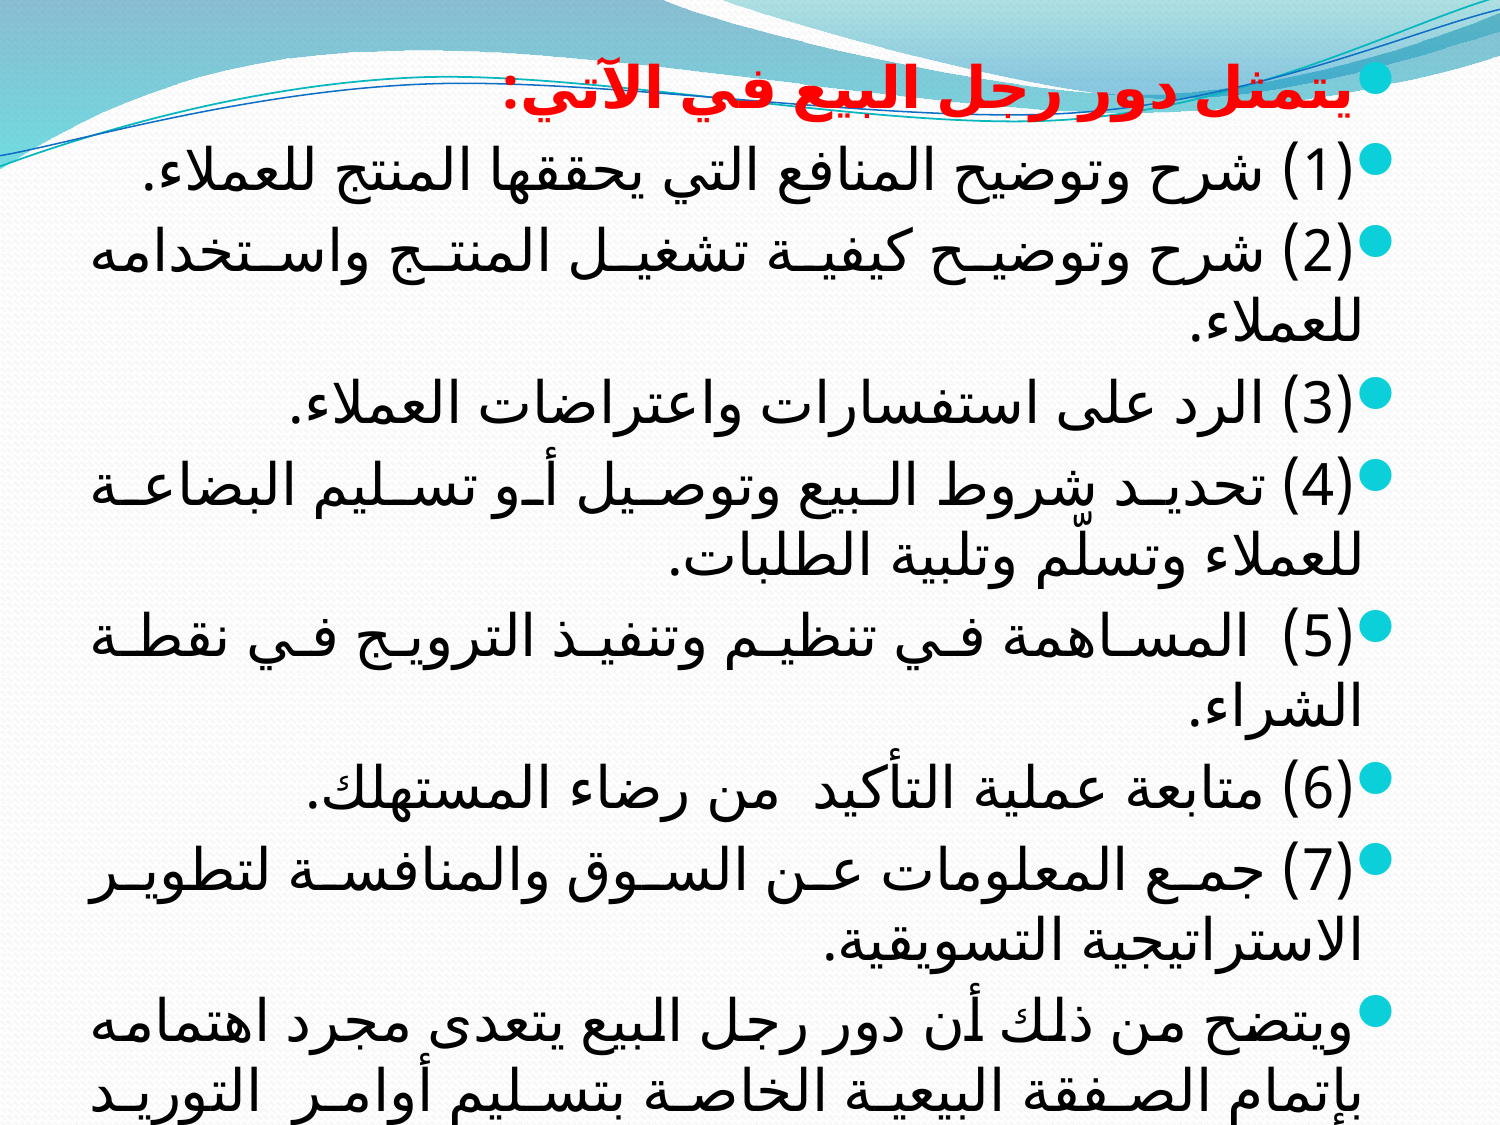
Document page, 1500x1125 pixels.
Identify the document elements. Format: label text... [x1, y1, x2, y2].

list يتمثل دور رجل البيع في الآتي: (1) شرح وتوضيح المنافع التي يحققها المنتج للعملاء. (2) شرح وتوضيح كيفية تشغيل المنتج واستخدامه للعملاء. (3) الرد على استفسارات واعتراضات العملاء. (4) تحديد شروط البيع وتوصيل أو تسليم البضاعة للعملاء وتسلّم وتلبية الطلبات. (5) المساهمة في تنظيم وتنفيذ الترويج في نقطة الشراء. (6) متابعة عملية التأكيد من رضاء المستهلك. (7) جمع المعلومات عن السوق والمنافسة لتطوير الاستراتيجية التسويقية. ويتضح من ذلك أن دور رجل البيع يتعدى مجرد اهتمامه بإتمام الصفقة البيعية الخاصة بتسليم أوامر التوريد وتسليم المنتجات المبيعة ومن ثم تؤثر إدارة البيع الشخصي بشكل مباشر في نجاح البرنامج التسويقي ككل. [75, 42, 1425, 1125]
